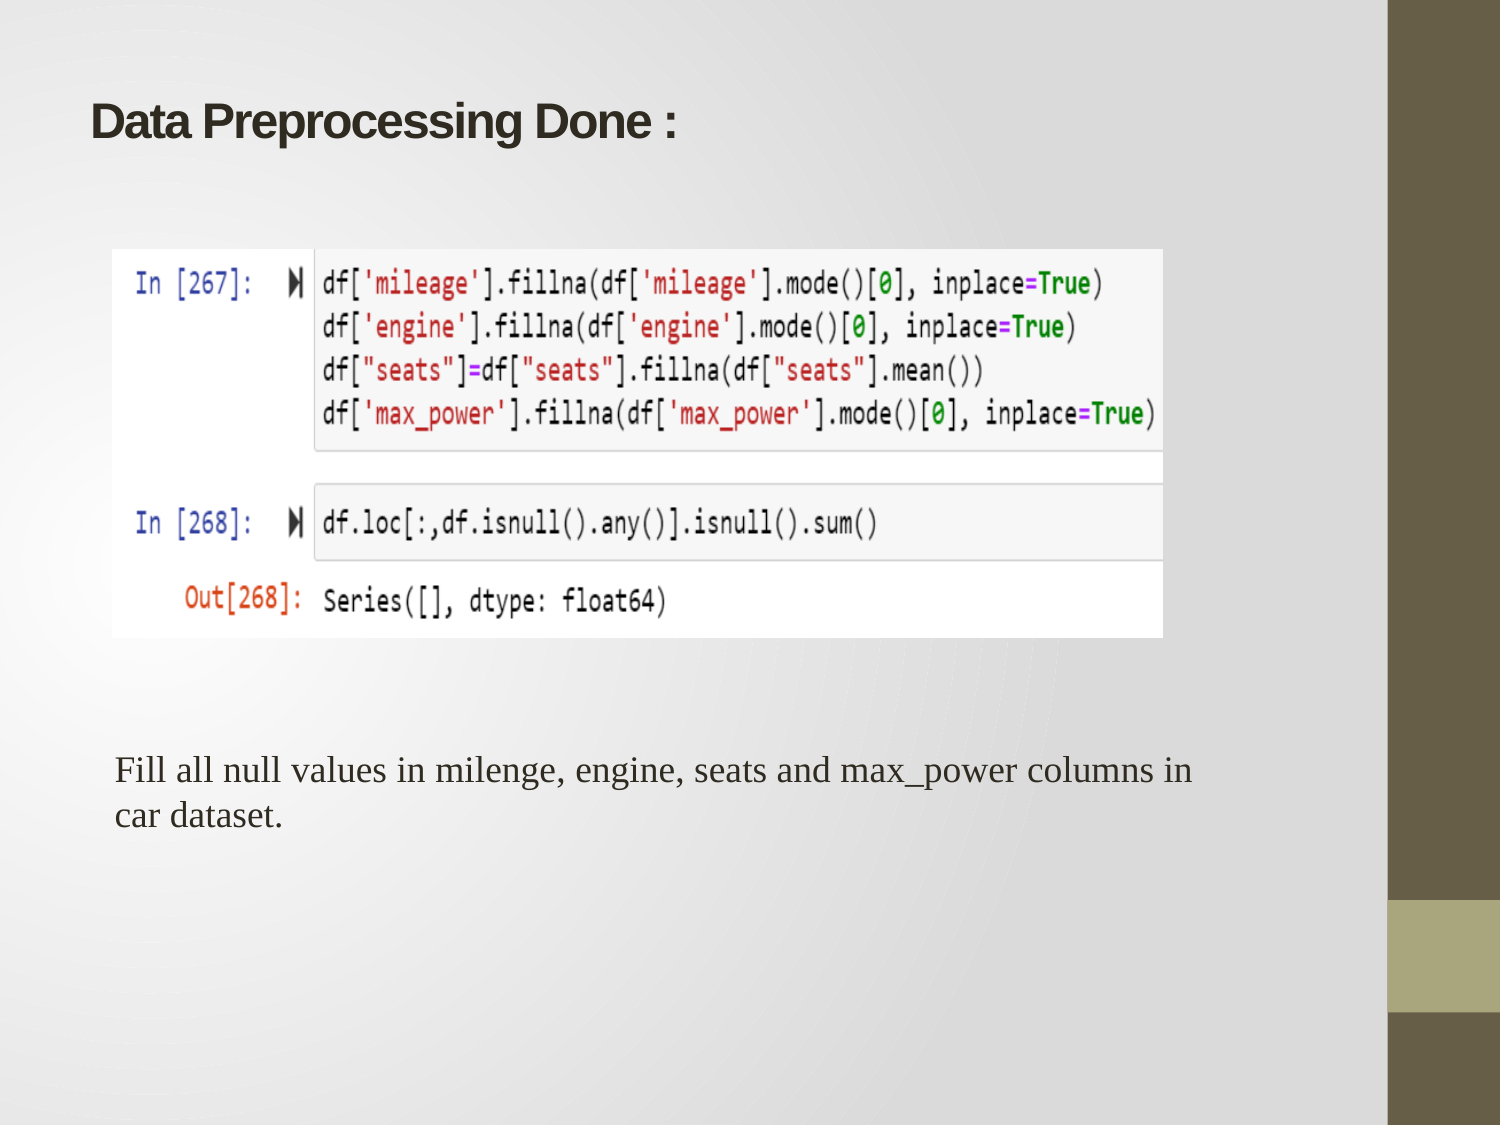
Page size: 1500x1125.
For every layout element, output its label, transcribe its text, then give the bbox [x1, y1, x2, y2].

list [111, 249, 1163, 638]
title Data Preprocessing Done : [75, 75, 1325, 163]
text_box Fill all null values in milenge, engine, seats and max_power columns in car dataset. [99, 737, 1213, 843]
